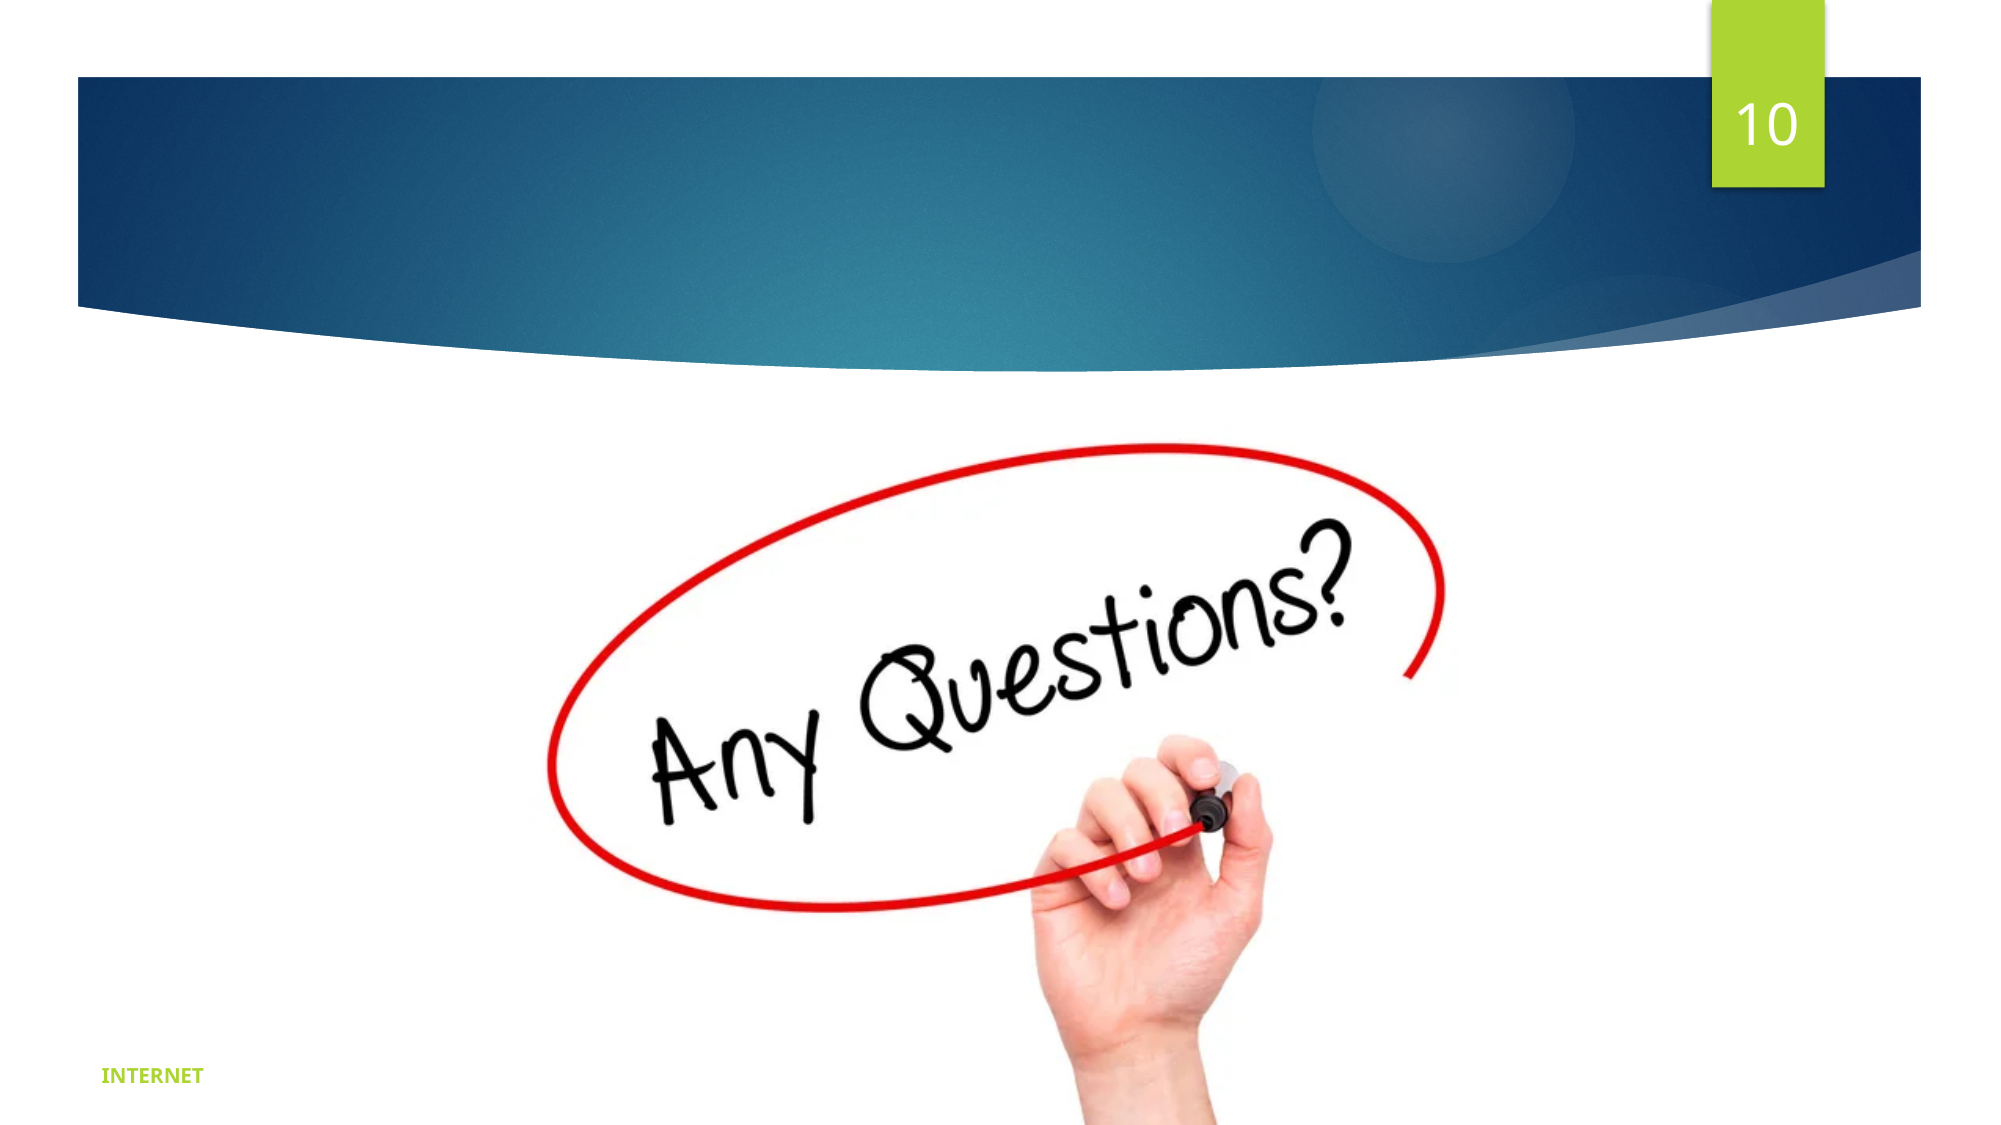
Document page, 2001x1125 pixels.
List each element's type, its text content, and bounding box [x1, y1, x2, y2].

slide_number 10 [1698, 48, 1836, 175]
picture [528, 420, 1471, 1125]
footer INTERNET [86, 1048, 523, 1099]
